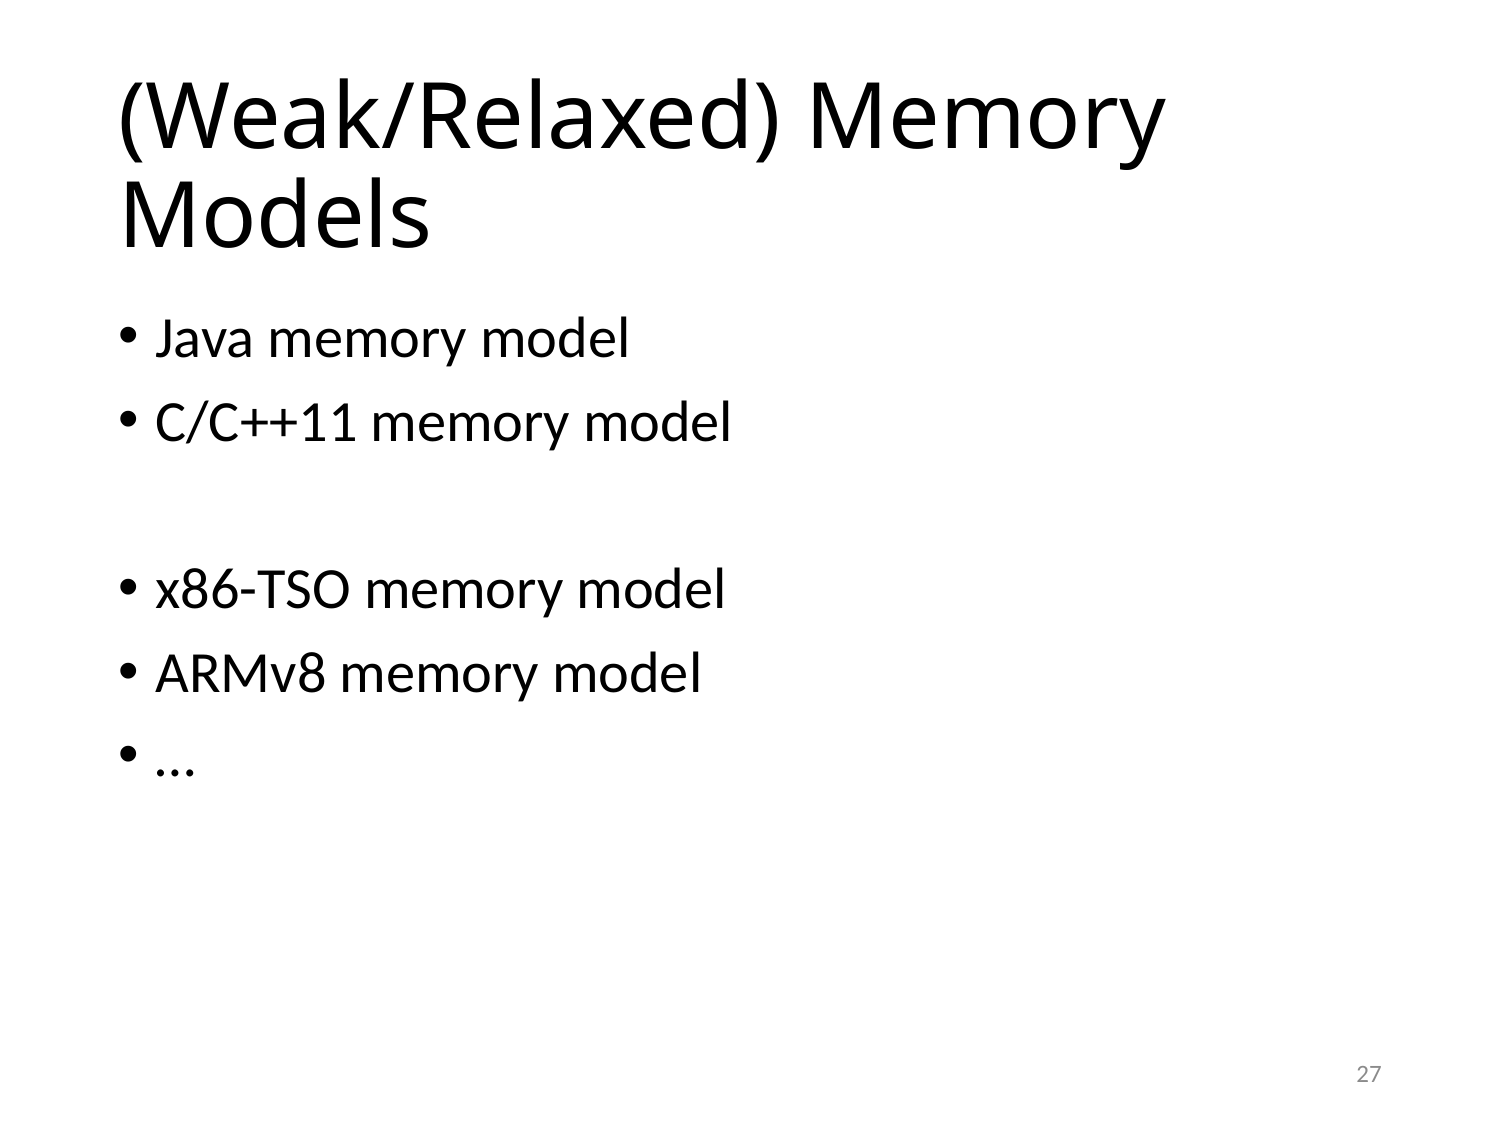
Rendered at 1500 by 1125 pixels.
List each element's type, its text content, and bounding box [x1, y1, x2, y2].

list Java memory model C/C++11 memory model x86-TSO memory model ARMv8 memory model … [103, 299, 1397, 1014]
title (Weak/Relaxed) Memory Models [103, 59, 1397, 278]
slide_number 27 [1059, 1042, 1397, 1103]
